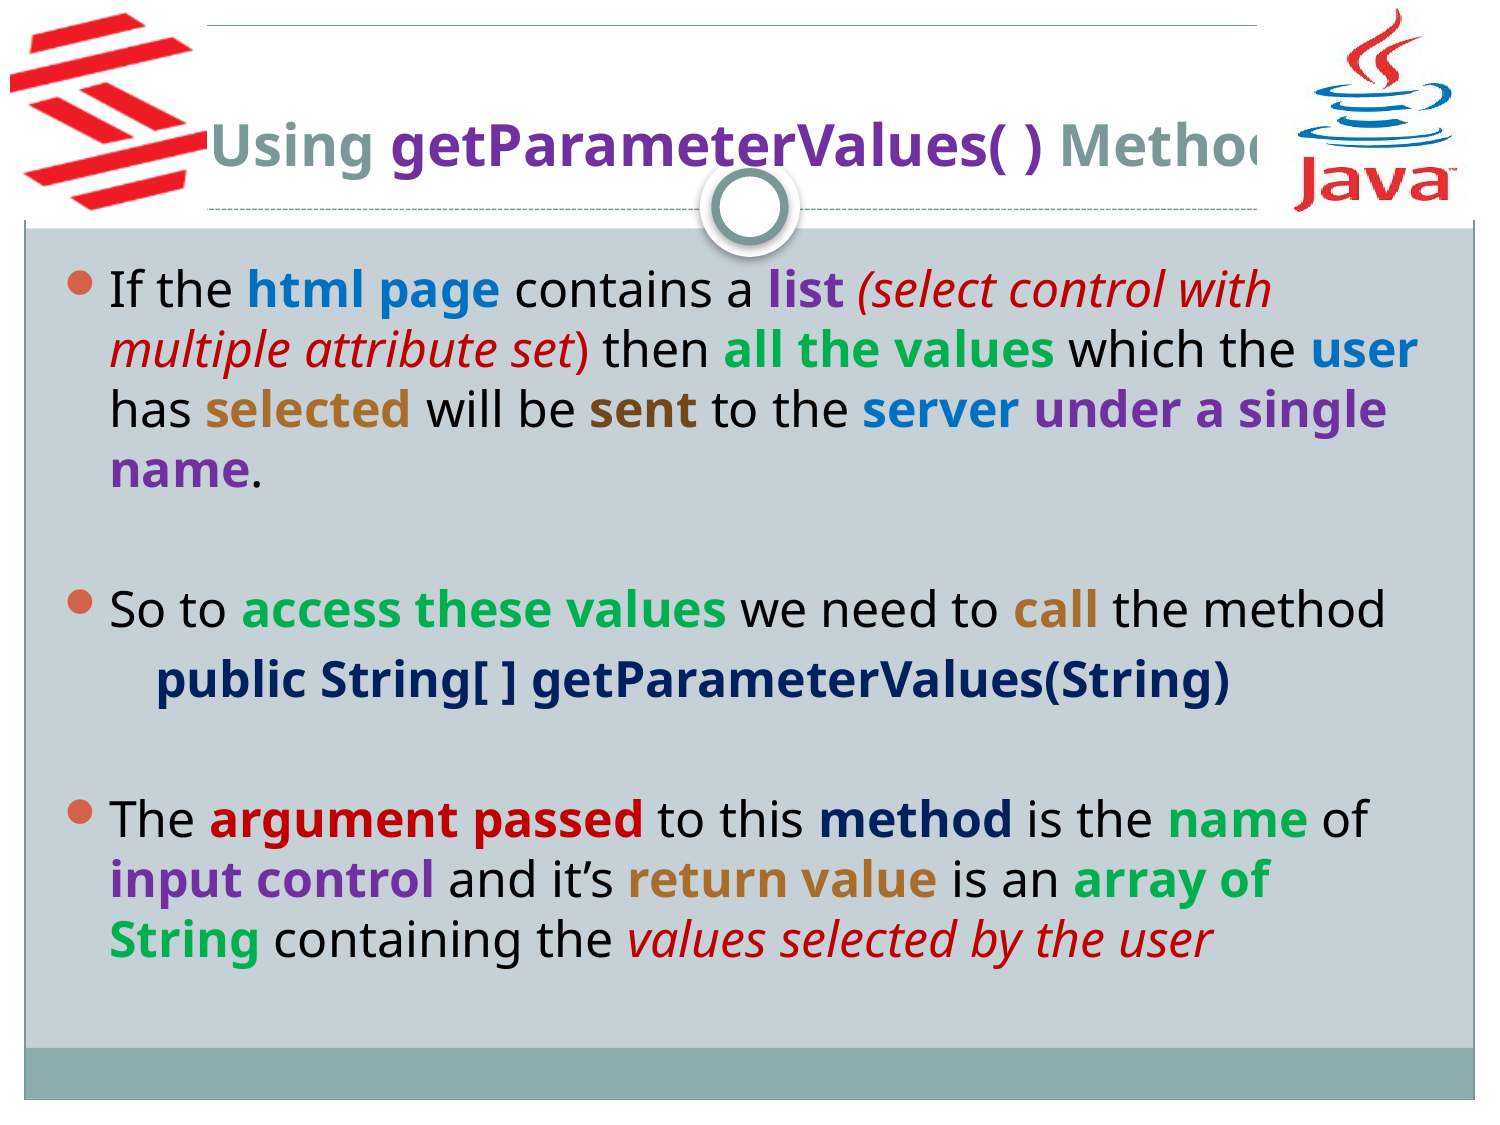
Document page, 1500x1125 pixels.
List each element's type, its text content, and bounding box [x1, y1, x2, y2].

list If the html page contains a list (select control with multiple attribute set) then all the values which the user has selected will be sent to the server under a single name. So to access these values we need to call the method public String[ ] getParameterValues(String) The argument passed to this method is the name of input control and it’s return value is an array of String containing the values selected by the user [49, 250, 1445, 1001]
picture [1257, 0, 1483, 221]
title Using getParameterValues( ) Method [213, 23, 1250, 186]
picture [10, 11, 207, 221]
